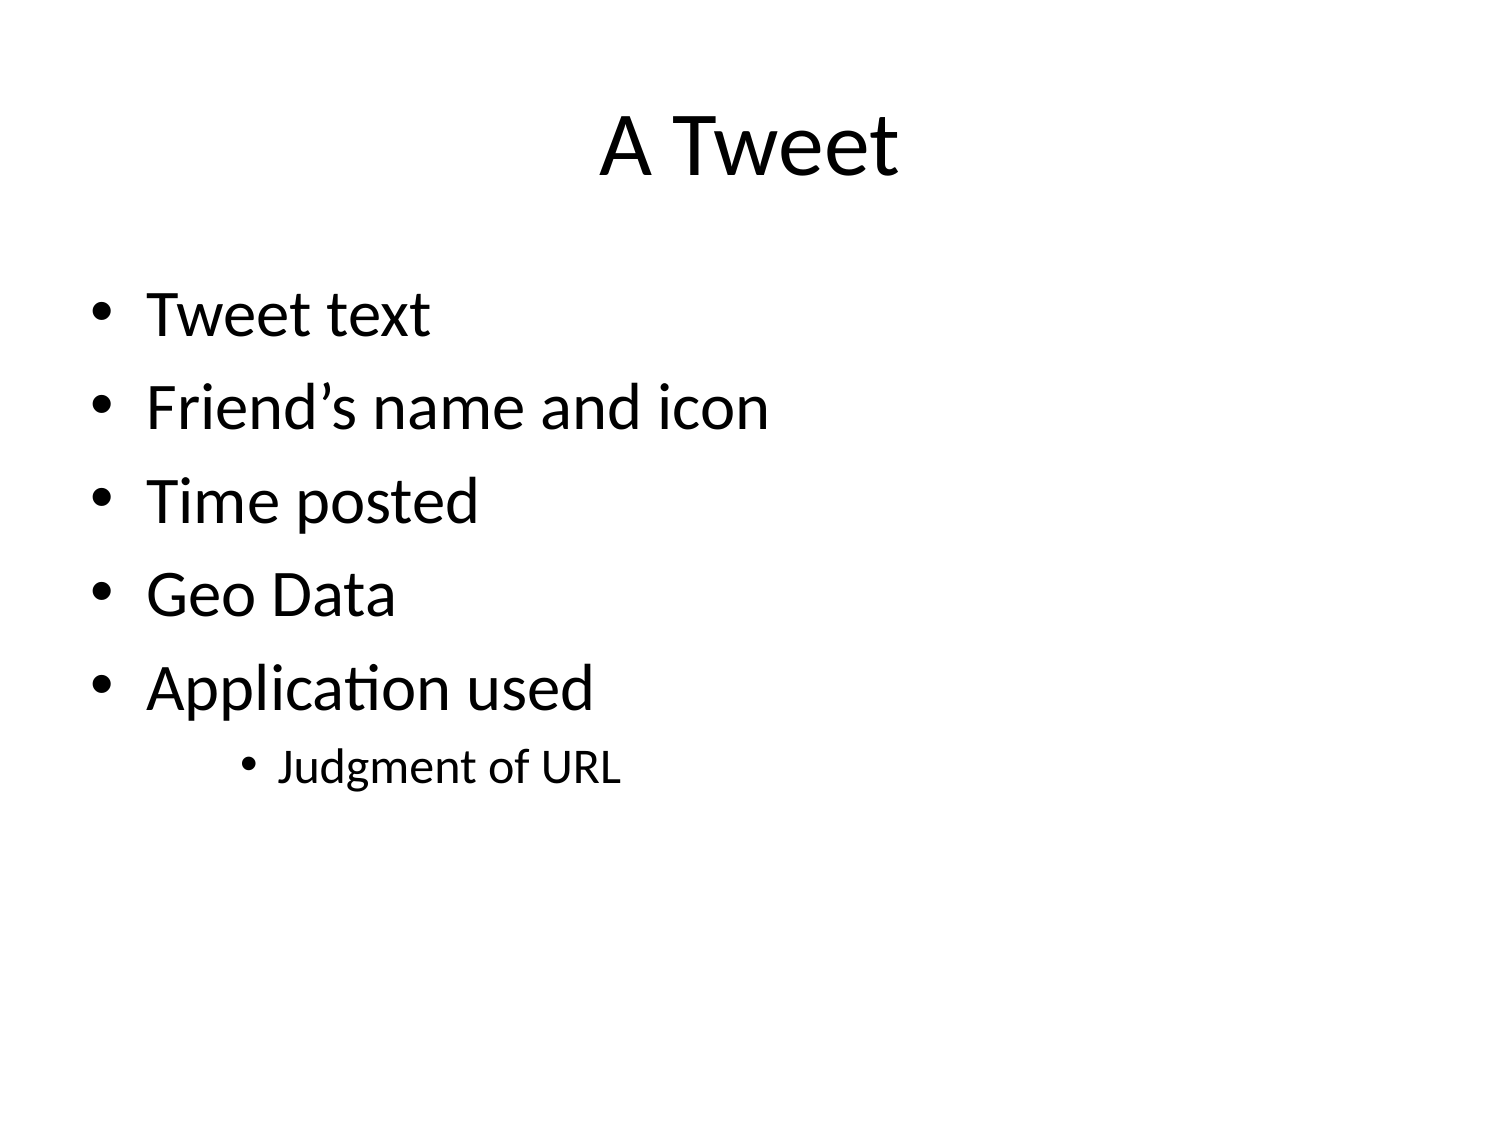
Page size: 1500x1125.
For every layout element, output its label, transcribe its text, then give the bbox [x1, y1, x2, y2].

list Tweet text Friend’s name and icon Time posted Geo Data Application used Judgment of URL [75, 262, 1425, 1005]
title A Tweet [75, 45, 1425, 233]
